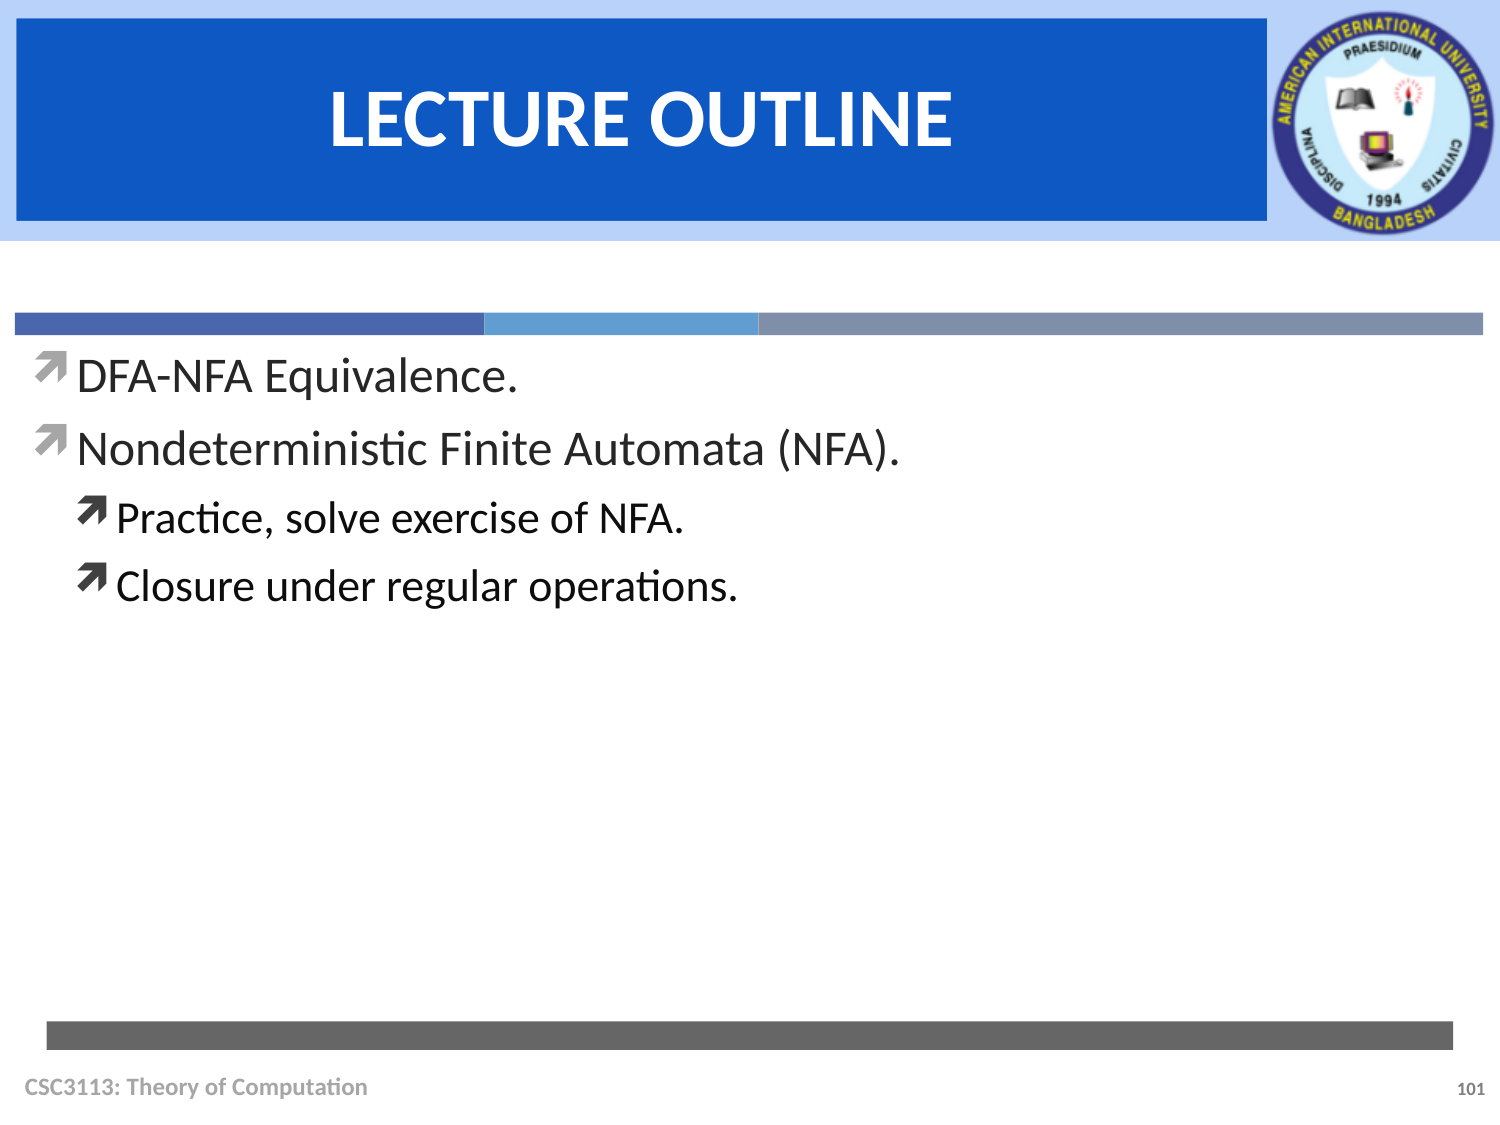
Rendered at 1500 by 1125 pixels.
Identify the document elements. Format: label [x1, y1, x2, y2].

list [16, 335, 1484, 1016]
footer [10, 1055, 1015, 1116]
picture [1267, 6, 1500, 241]
